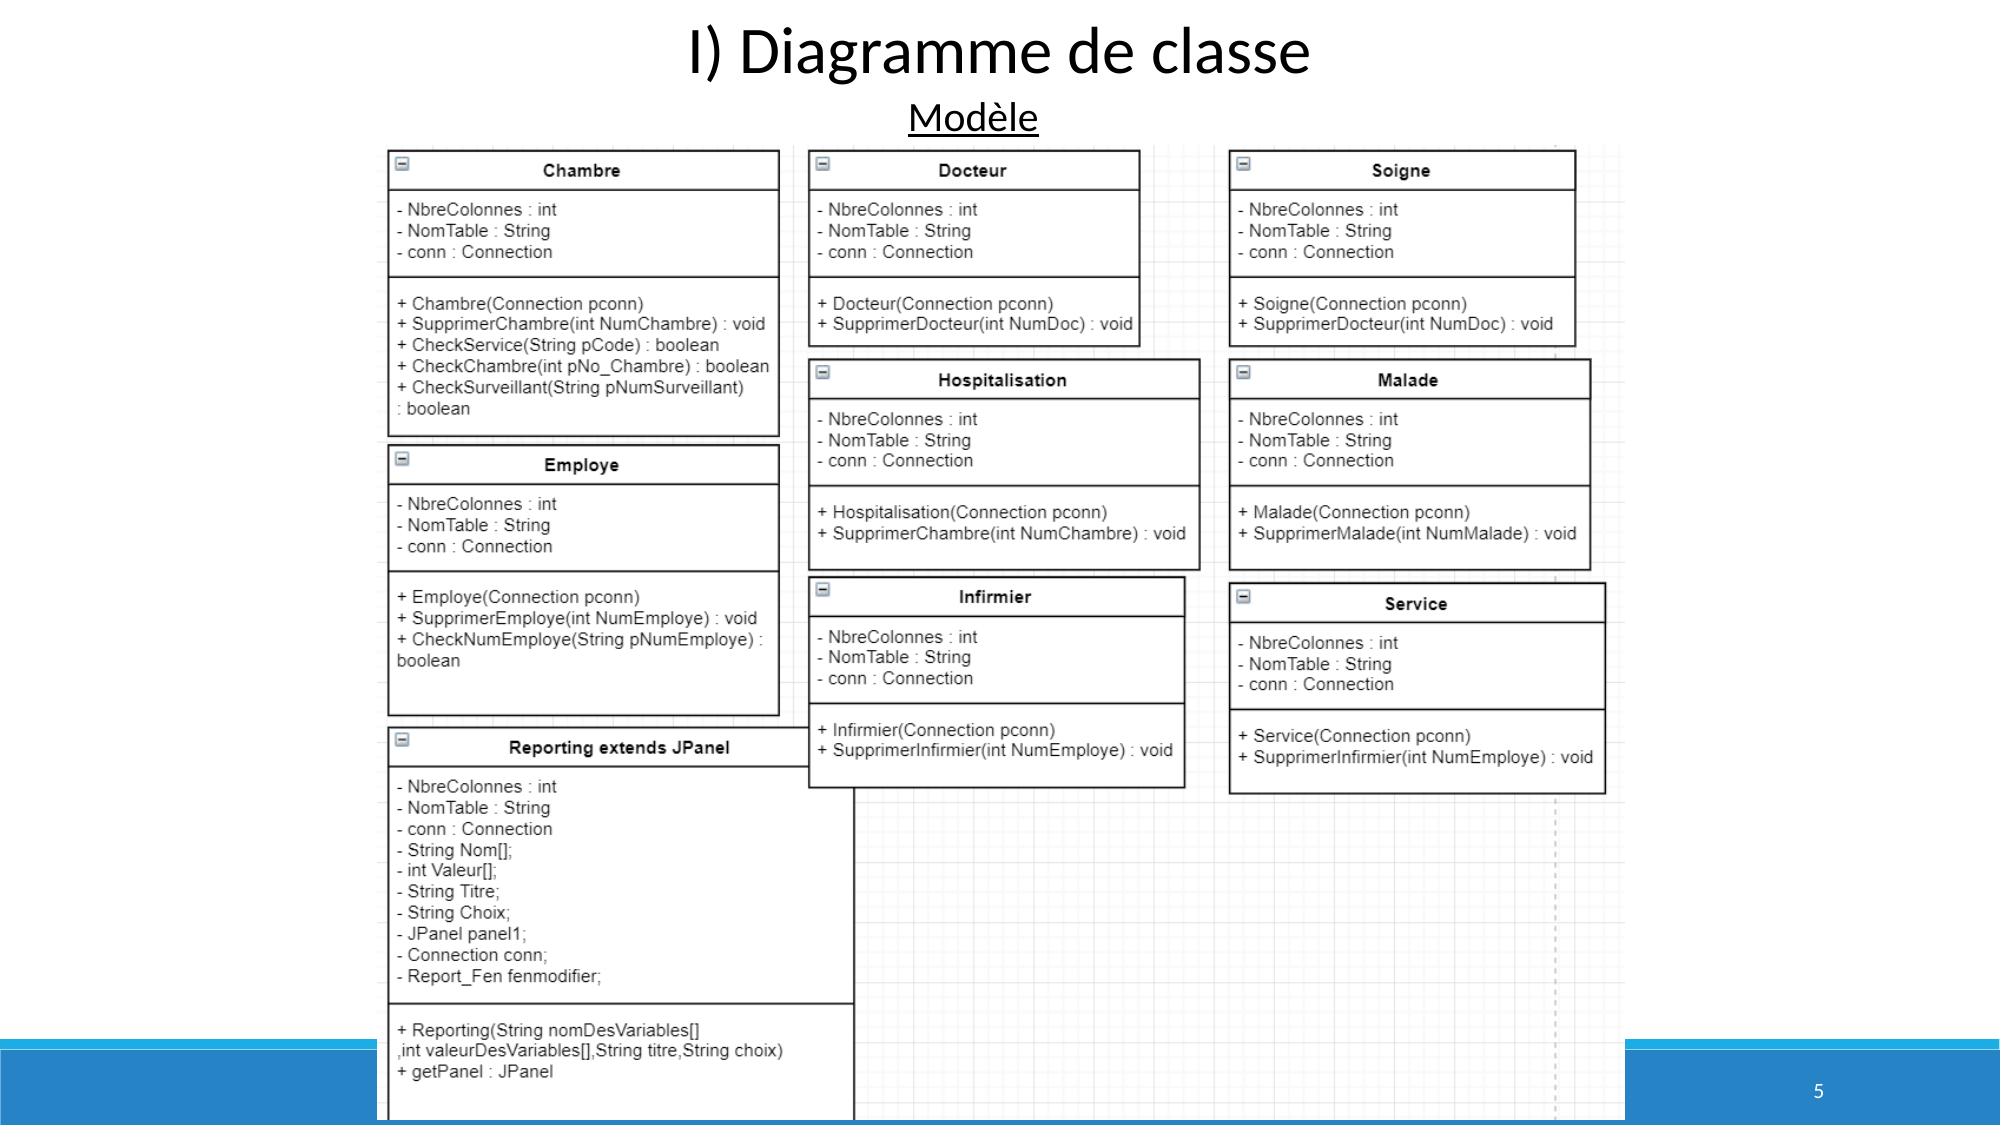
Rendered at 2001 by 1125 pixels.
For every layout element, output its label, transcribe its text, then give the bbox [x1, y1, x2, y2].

slide_number 5 [1632, 1059, 1840, 1120]
text_box I) Diagramme de classe [0, 0, 2000, 95]
picture [377, 144, 1625, 1121]
text_box Modèle [893, 82, 1107, 142]
